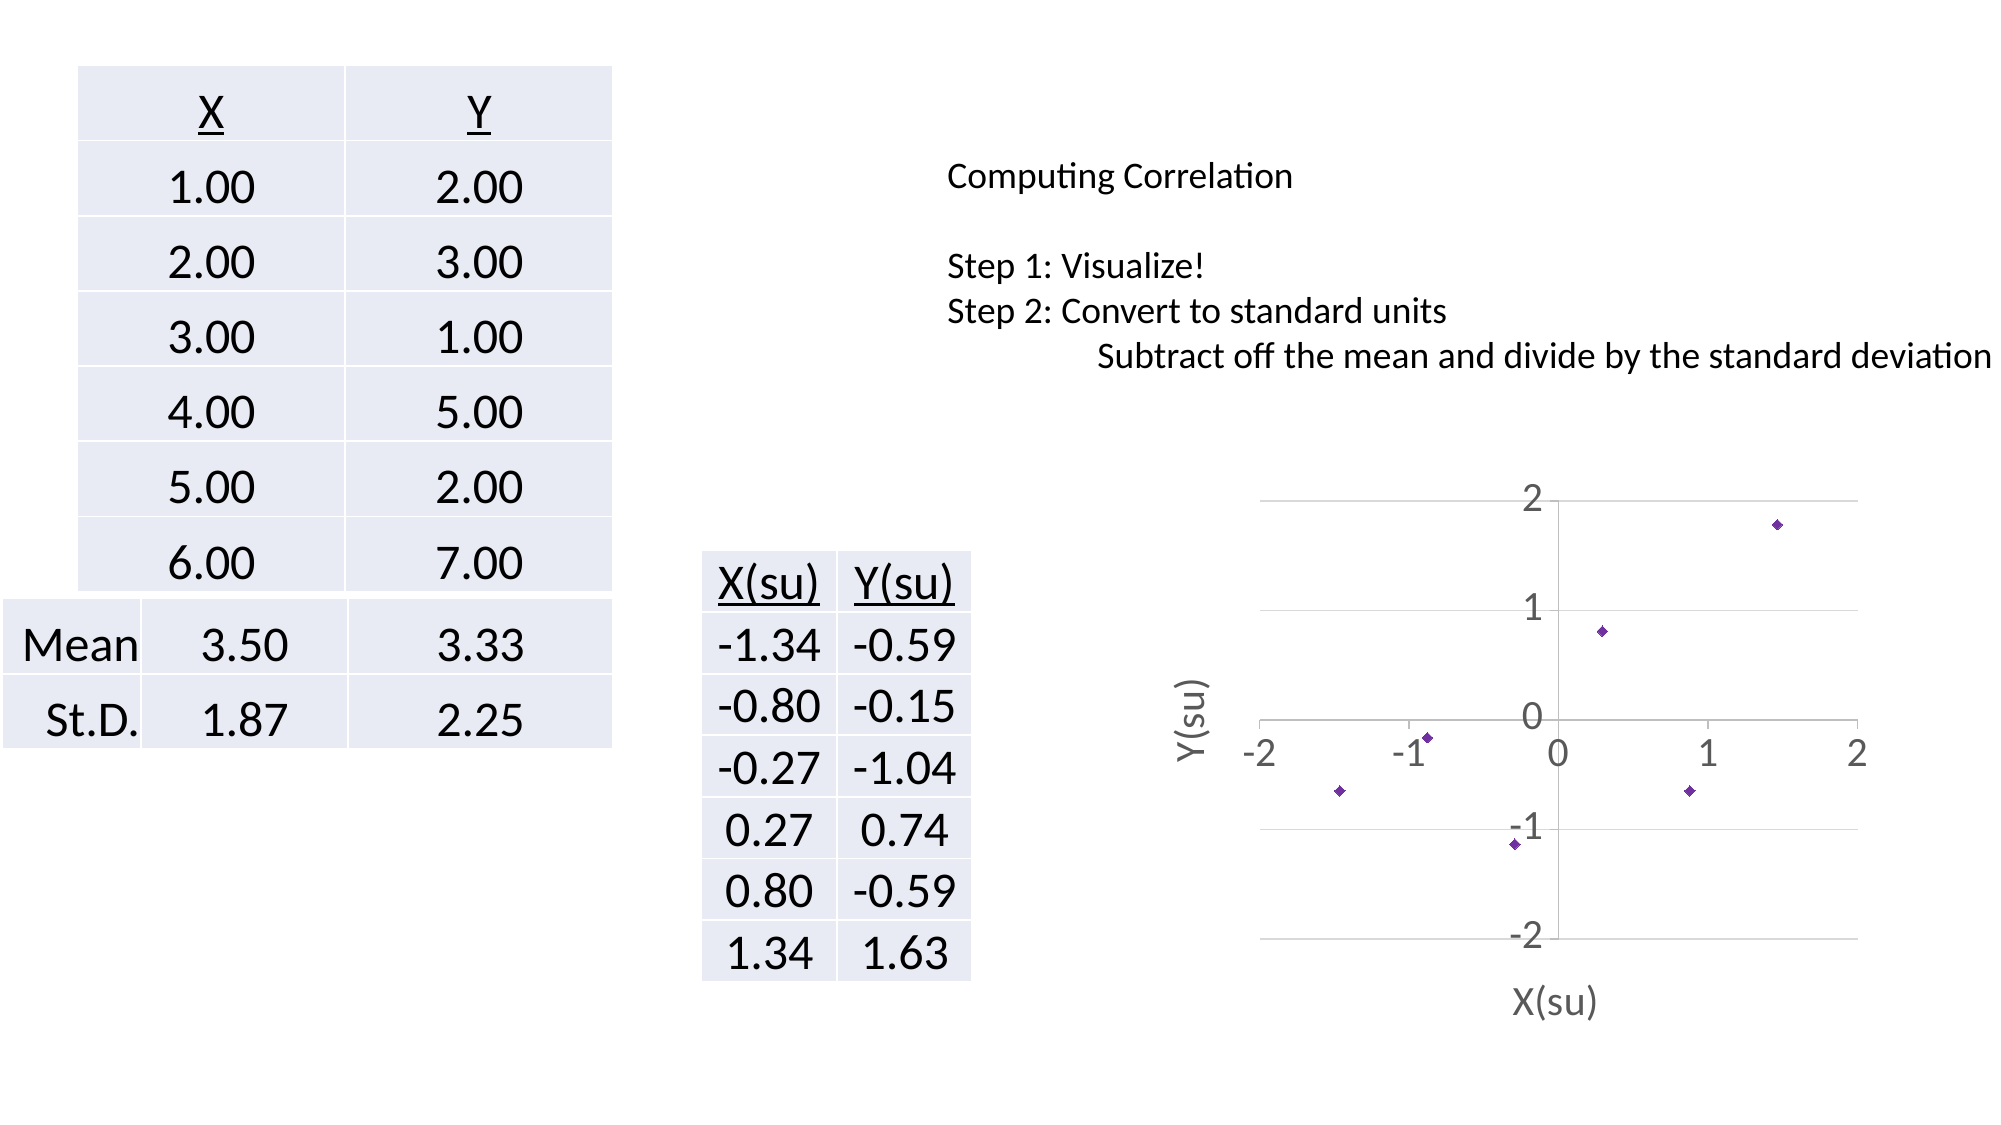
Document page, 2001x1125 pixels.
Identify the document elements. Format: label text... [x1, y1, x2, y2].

table_cell 0.27 [702, 798, 836, 858]
table_cell 1.34 [702, 921, 836, 981]
table_header Y [346, 66, 612, 140]
table_cell 1.87 [142, 675, 347, 748]
chart [1133, 468, 1884, 1064]
table_cell 2.00 [346, 442, 612, 516]
table_cell 5.00 [346, 367, 612, 440]
table_cell St.D. [3, 675, 140, 748]
table_cell 1.63 [838, 921, 971, 981]
table_cell -0.59 [838, 859, 971, 919]
table_cell 4.00 [78, 367, 344, 440]
table_header X(su) [702, 551, 836, 611]
text_box Computing Correlation Step 1: Visualize! Step 2: Convert to standard units Subtract off the mean and divide by the standard deviation [932, 143, 2000, 474]
table_cell 6.00 [78, 517, 344, 591]
table_cell 0.74 [838, 798, 971, 858]
table_cell -0.80 [702, 675, 836, 734]
table_header Mean [3, 599, 140, 673]
table_cell 2.25 [349, 675, 612, 748]
table_cell 1.00 [78, 141, 344, 215]
table_cell 1.00 [346, 292, 612, 365]
table_cell -0.15 [838, 675, 971, 734]
table_cell 2.00 [346, 141, 612, 215]
table_cell 3.00 [78, 292, 344, 365]
table_header 3.50 [142, 599, 347, 673]
table_cell -1.04 [838, 736, 971, 796]
table_cell -0.27 [702, 736, 836, 796]
table_header 3.33 [349, 599, 612, 673]
table_header X [78, 66, 344, 140]
table_cell 2.00 [78, 217, 344, 290]
table_cell 3.00 [346, 217, 612, 290]
table_header Y(su) [838, 551, 971, 611]
table_cell -0.59 [838, 613, 971, 673]
table_cell -1.34 [702, 613, 836, 673]
table_cell 5.00 [78, 442, 344, 516]
table_cell 0.80 [702, 859, 836, 919]
table_cell 7.00 [346, 517, 612, 591]
